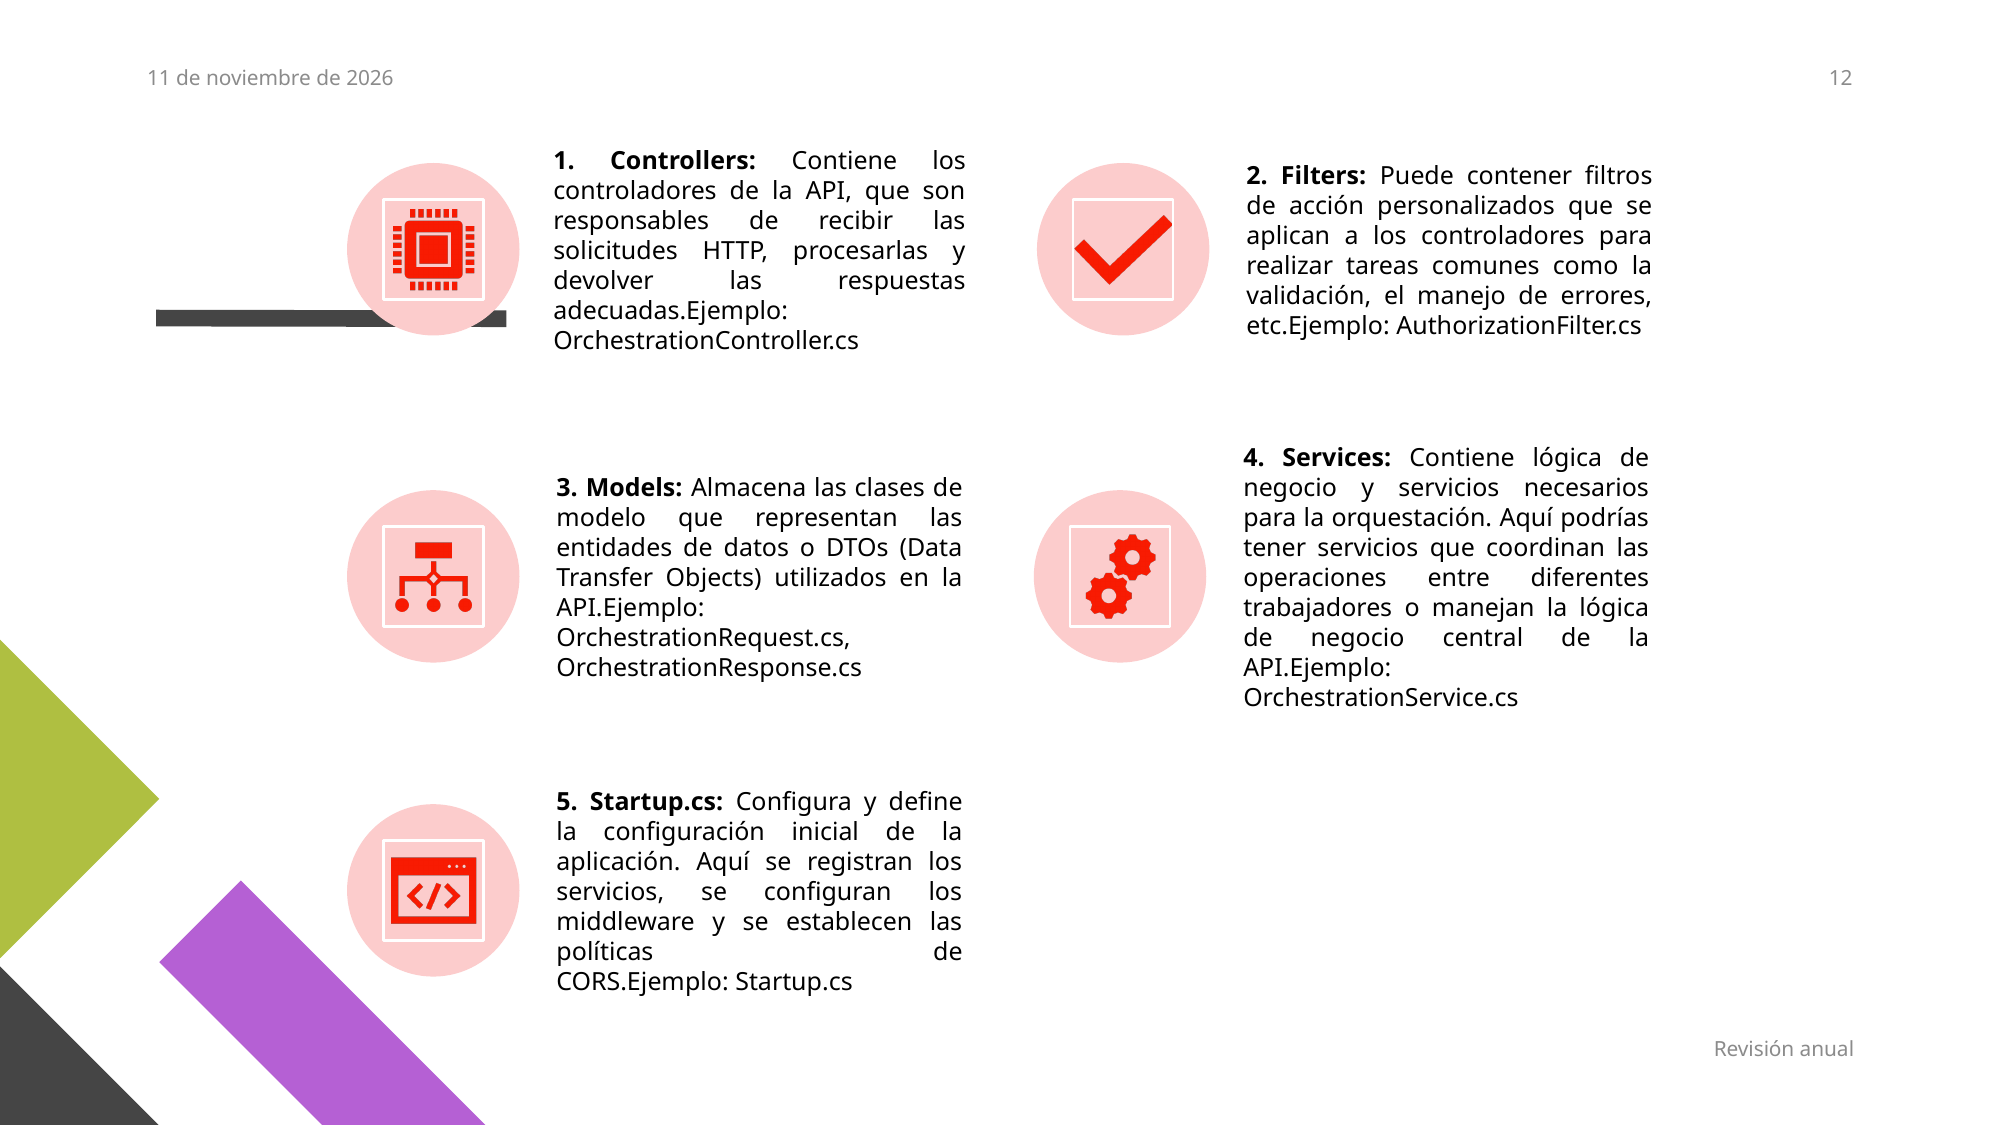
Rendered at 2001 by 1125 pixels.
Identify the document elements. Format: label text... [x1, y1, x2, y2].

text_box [124, 146, 1875, 980]
slide_number 12 [1717, 52, 1868, 105]
footer Revisión anual [131, 1021, 1869, 1074]
slide_number 12 de enero de 2024 [131, 52, 732, 105]
